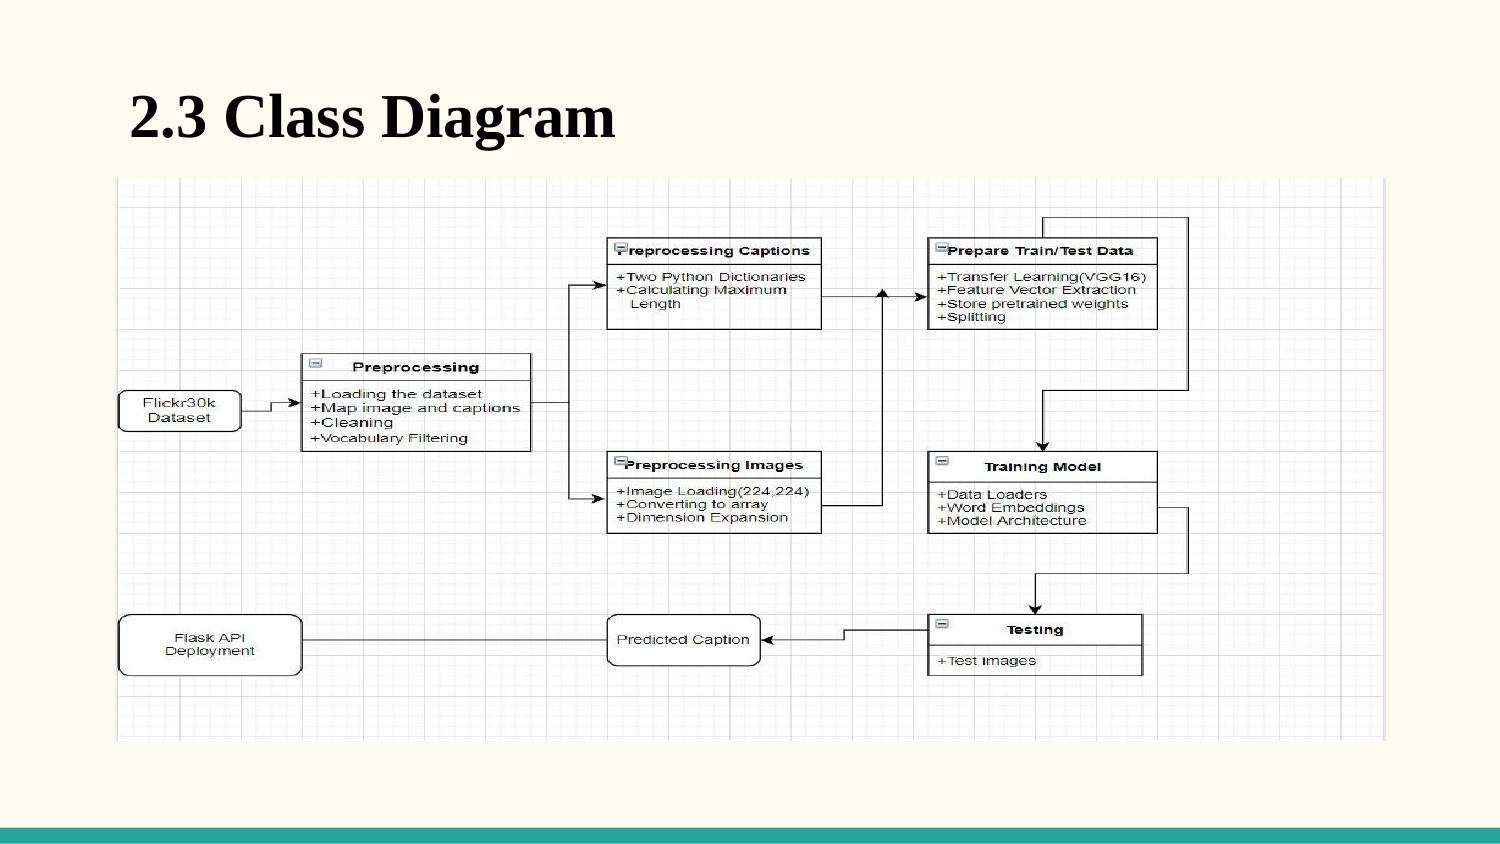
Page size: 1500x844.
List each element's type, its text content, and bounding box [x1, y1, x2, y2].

text_box 2.3 Class Diagram [114, 67, 1386, 158]
picture [114, 178, 1386, 741]
